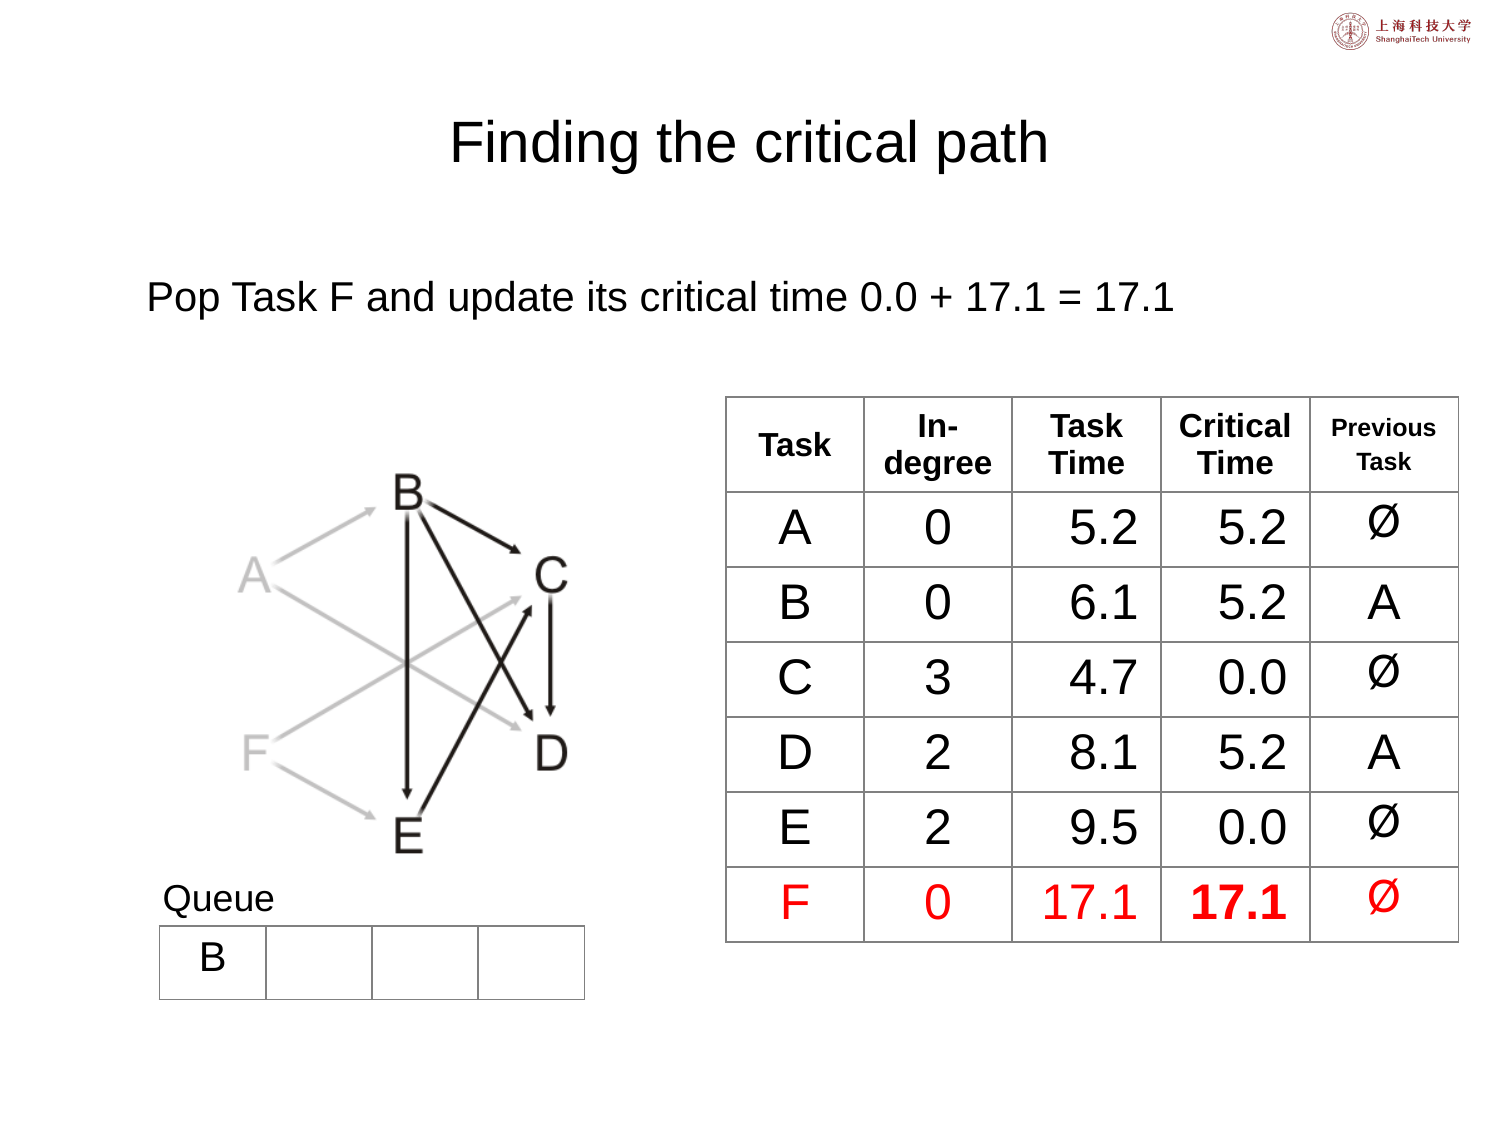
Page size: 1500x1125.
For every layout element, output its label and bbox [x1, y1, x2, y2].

table_cell [865, 643, 1011, 716]
table_cell [865, 568, 1011, 641]
picture [1327, 0, 1478, 109]
table_header [267, 927, 371, 999]
table_header [160, 927, 265, 999]
table_cell [865, 493, 1011, 566]
table_cell [1162, 793, 1309, 866]
table_cell [865, 718, 1011, 791]
table_cell [727, 718, 863, 791]
table_cell [1013, 718, 1160, 791]
table_header [1162, 398, 1309, 491]
table_header [727, 398, 863, 491]
table_cell [727, 643, 863, 716]
table_cell [1311, 793, 1458, 866]
table_cell [865, 793, 1011, 866]
title [74, 44, 1426, 233]
table_cell [727, 868, 863, 941]
table_cell [1311, 568, 1458, 641]
table_cell [1311, 643, 1458, 716]
table_cell [865, 868, 1011, 941]
table_cell [727, 493, 863, 566]
table_header [1013, 398, 1160, 491]
table_cell [727, 568, 863, 641]
text_box [147, 866, 290, 927]
table_cell [1162, 493, 1309, 566]
table_cell [1013, 793, 1160, 866]
table_cell [1311, 493, 1458, 566]
table_header [479, 927, 584, 999]
picture [218, 456, 586, 871]
table_header [373, 927, 477, 999]
table_header [1311, 398, 1458, 491]
table_cell [1162, 643, 1309, 716]
table_cell [1013, 643, 1160, 716]
table_cell [1162, 718, 1309, 791]
list [74, 262, 1426, 1006]
table_cell [1013, 568, 1160, 641]
table_cell [1311, 868, 1458, 941]
table_cell [1162, 868, 1309, 941]
table_cell [1013, 493, 1160, 566]
table_header [865, 398, 1011, 491]
table_cell [727, 793, 863, 866]
table_cell [1162, 568, 1309, 641]
table_cell [1013, 868, 1160, 941]
table_cell [1311, 718, 1458, 791]
